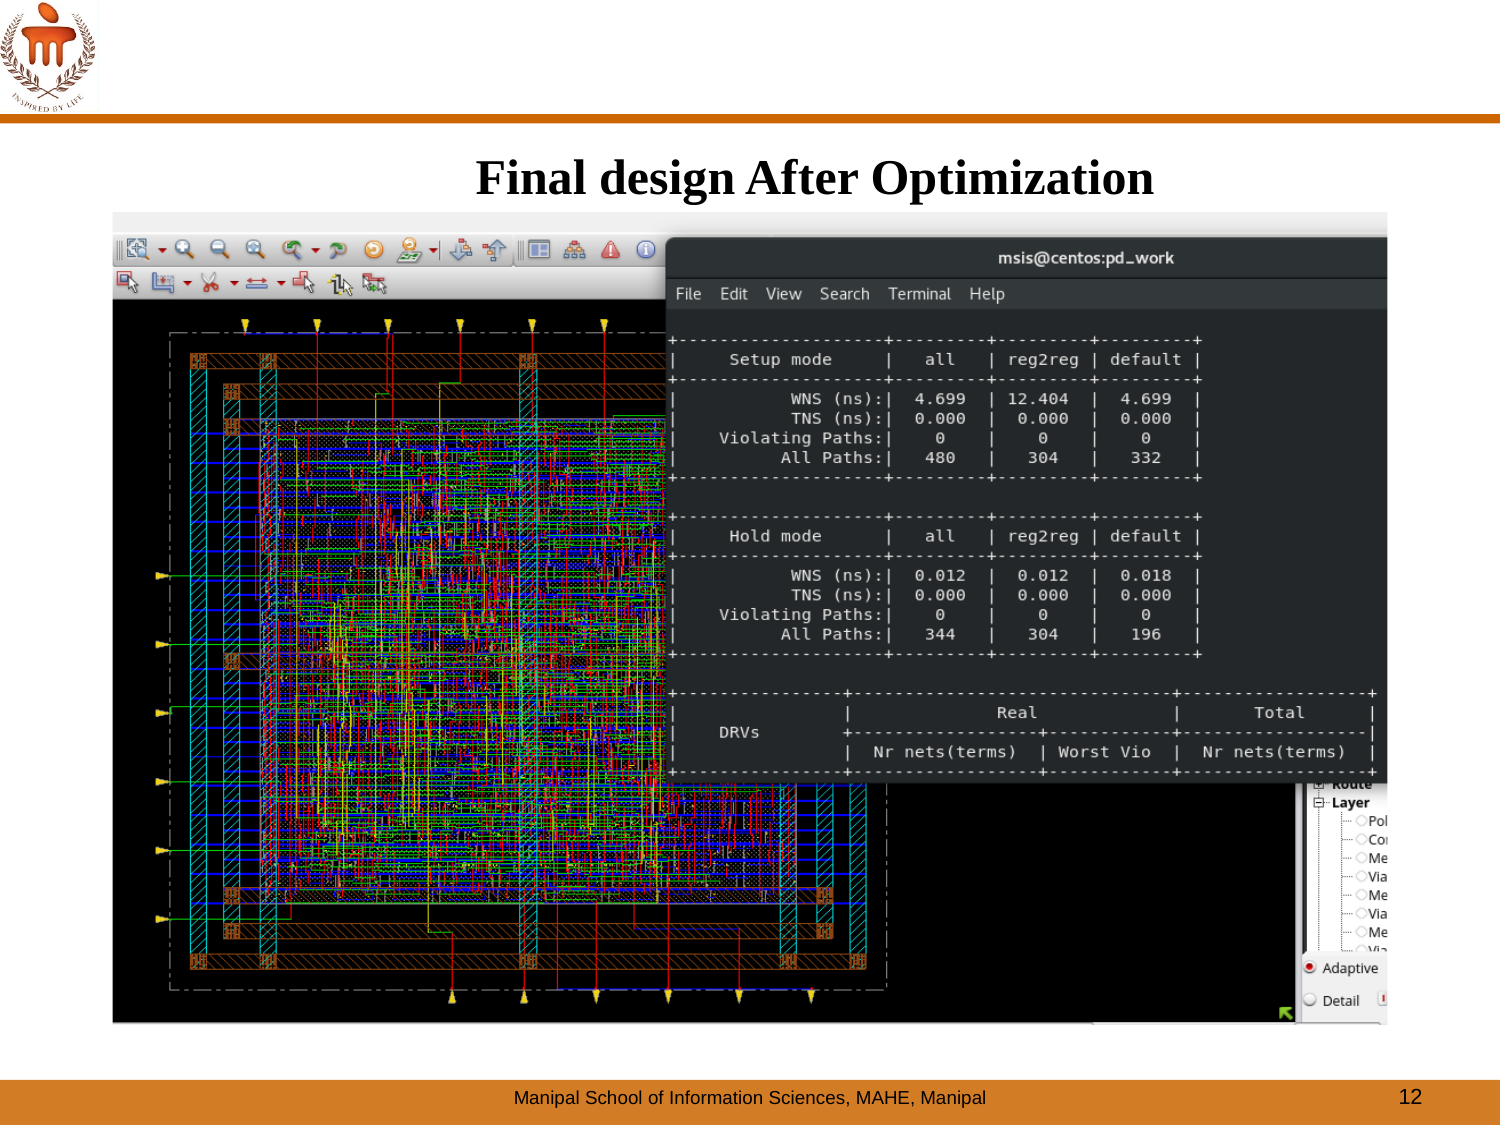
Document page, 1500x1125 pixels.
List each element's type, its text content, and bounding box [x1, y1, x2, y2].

picture [0, 2, 99, 112]
slide_number 12 [1087, 1074, 1438, 1125]
text_box Final design After Optimization [430, 136, 1200, 210]
picture [112, 212, 1388, 1026]
